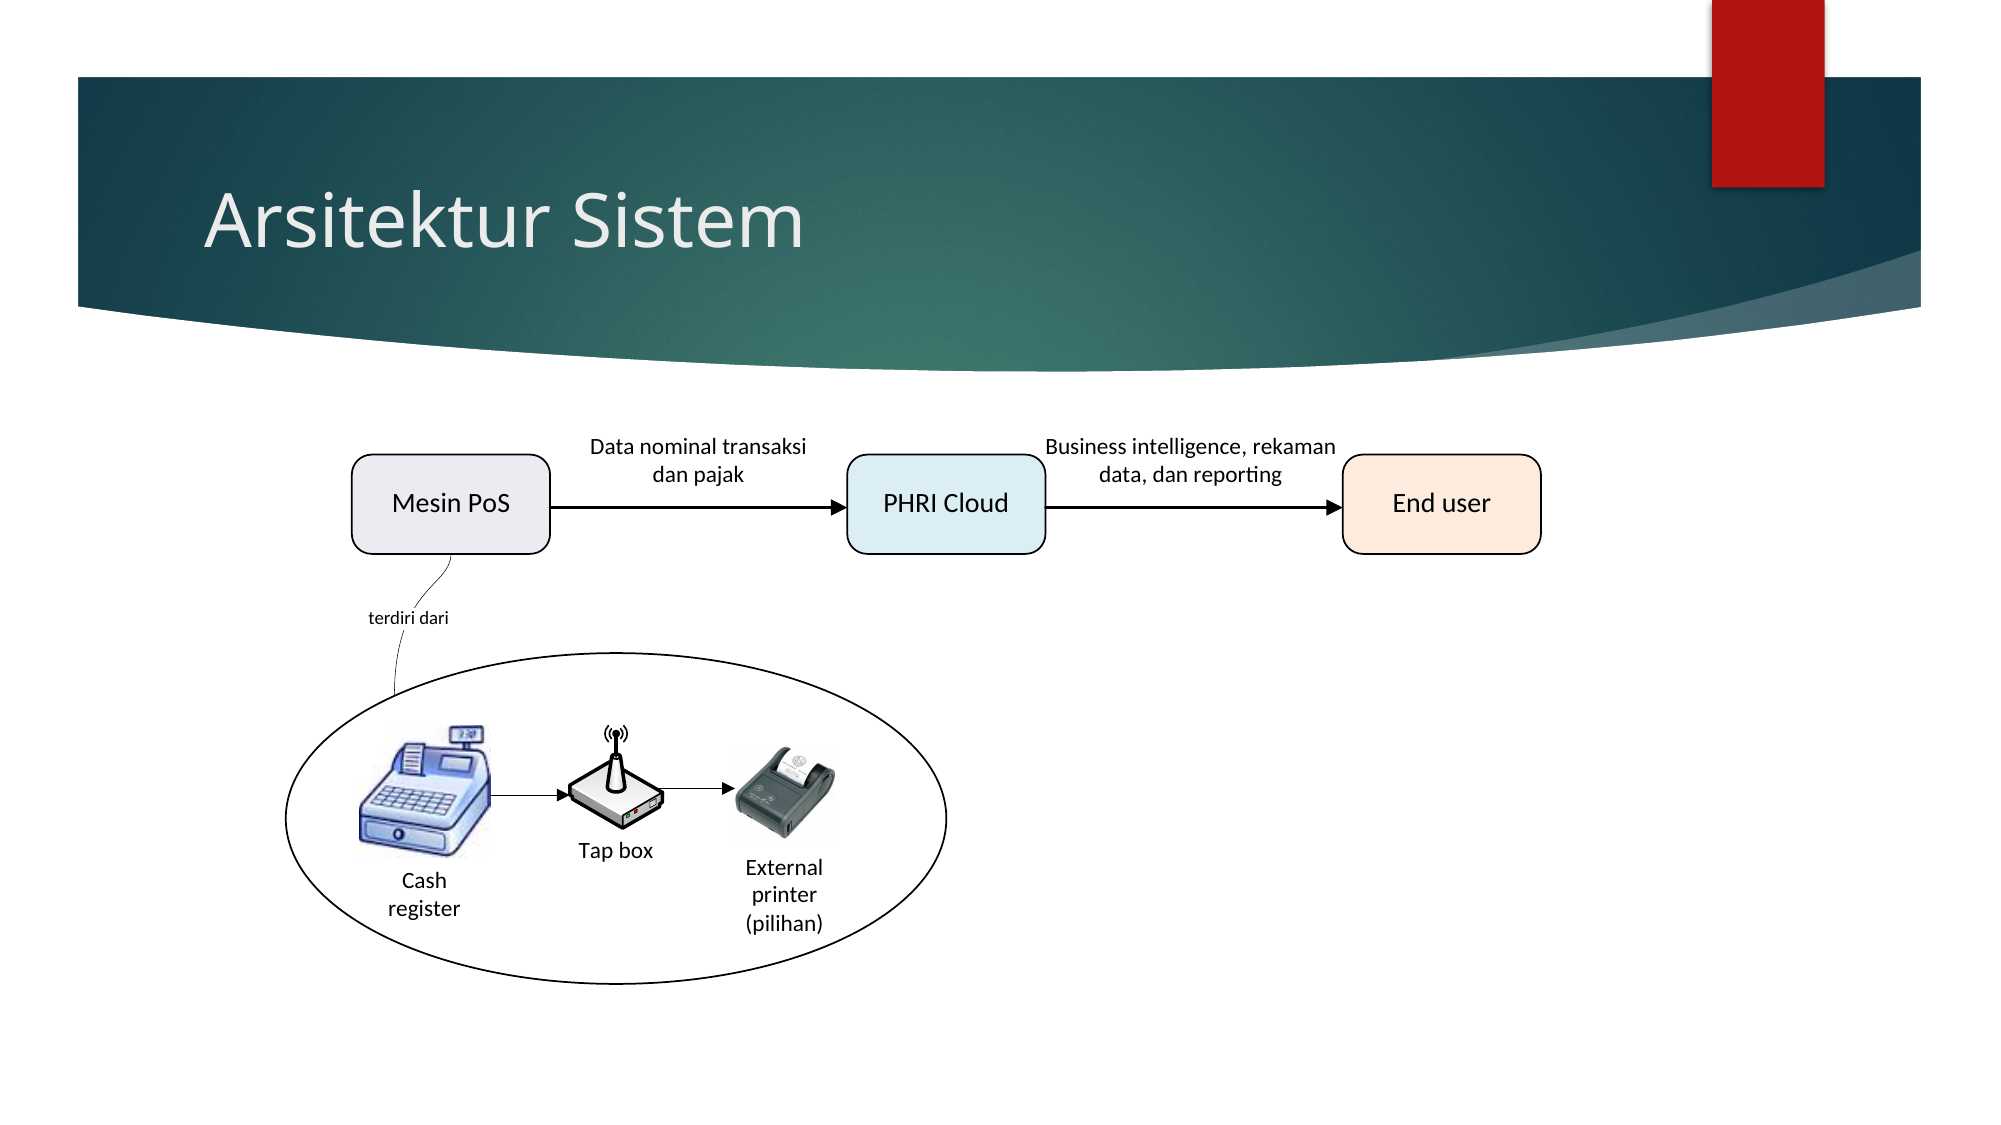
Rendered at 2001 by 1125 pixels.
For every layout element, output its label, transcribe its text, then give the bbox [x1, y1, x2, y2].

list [282, 426, 1545, 988]
title Arsitektur Sistem [189, 159, 1638, 276]
